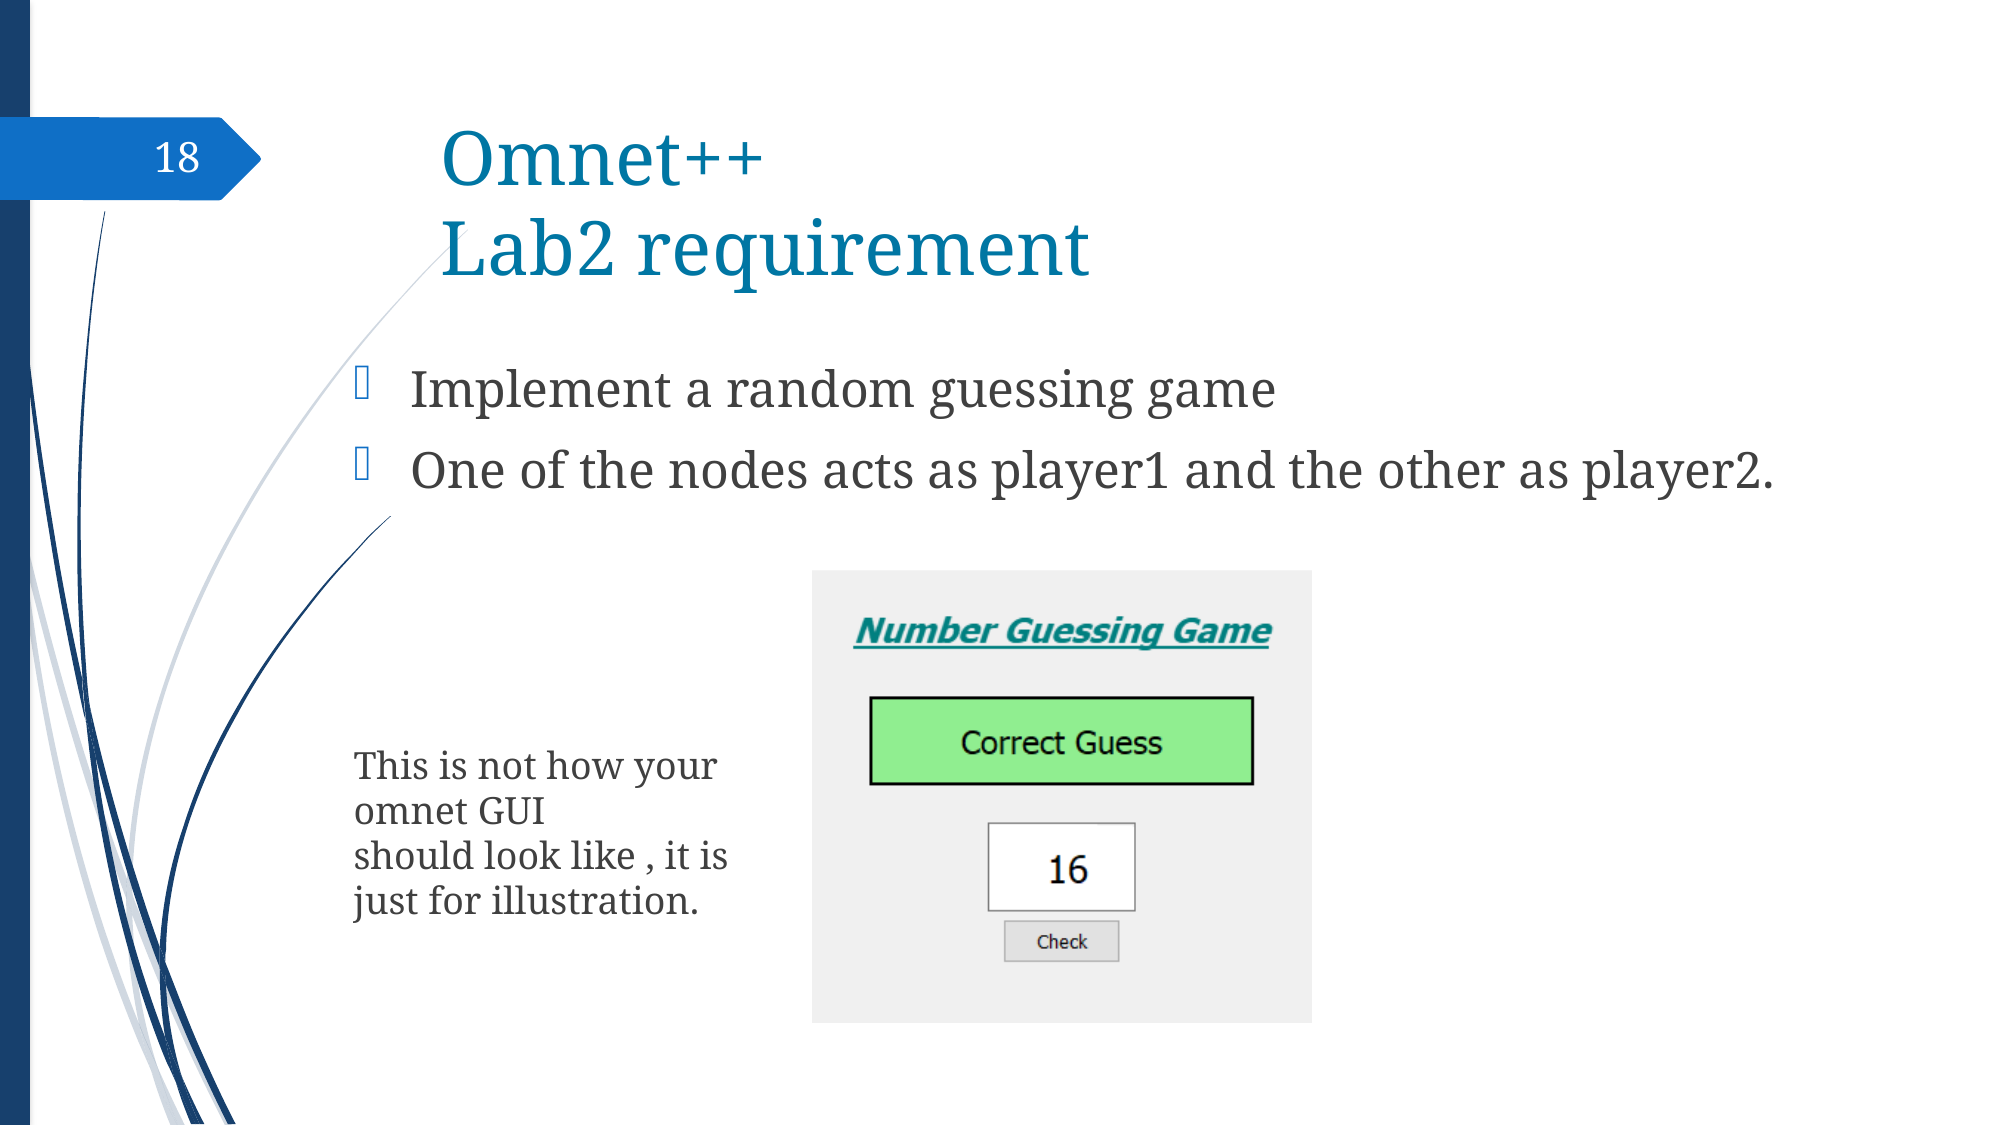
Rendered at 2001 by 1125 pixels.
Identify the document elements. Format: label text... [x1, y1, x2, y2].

list Implement a random guessing game One of the nodes acts as player1 and the other as player2. [338, 350, 1802, 970]
title Omnet++ Lab2 requirement [425, 102, 1888, 313]
slide_number 18 [87, 129, 216, 190]
text_box This is not how your omnet GUI should look like , it is just for illustration. [338, 734, 770, 930]
picture [811, 569, 1313, 1023]
